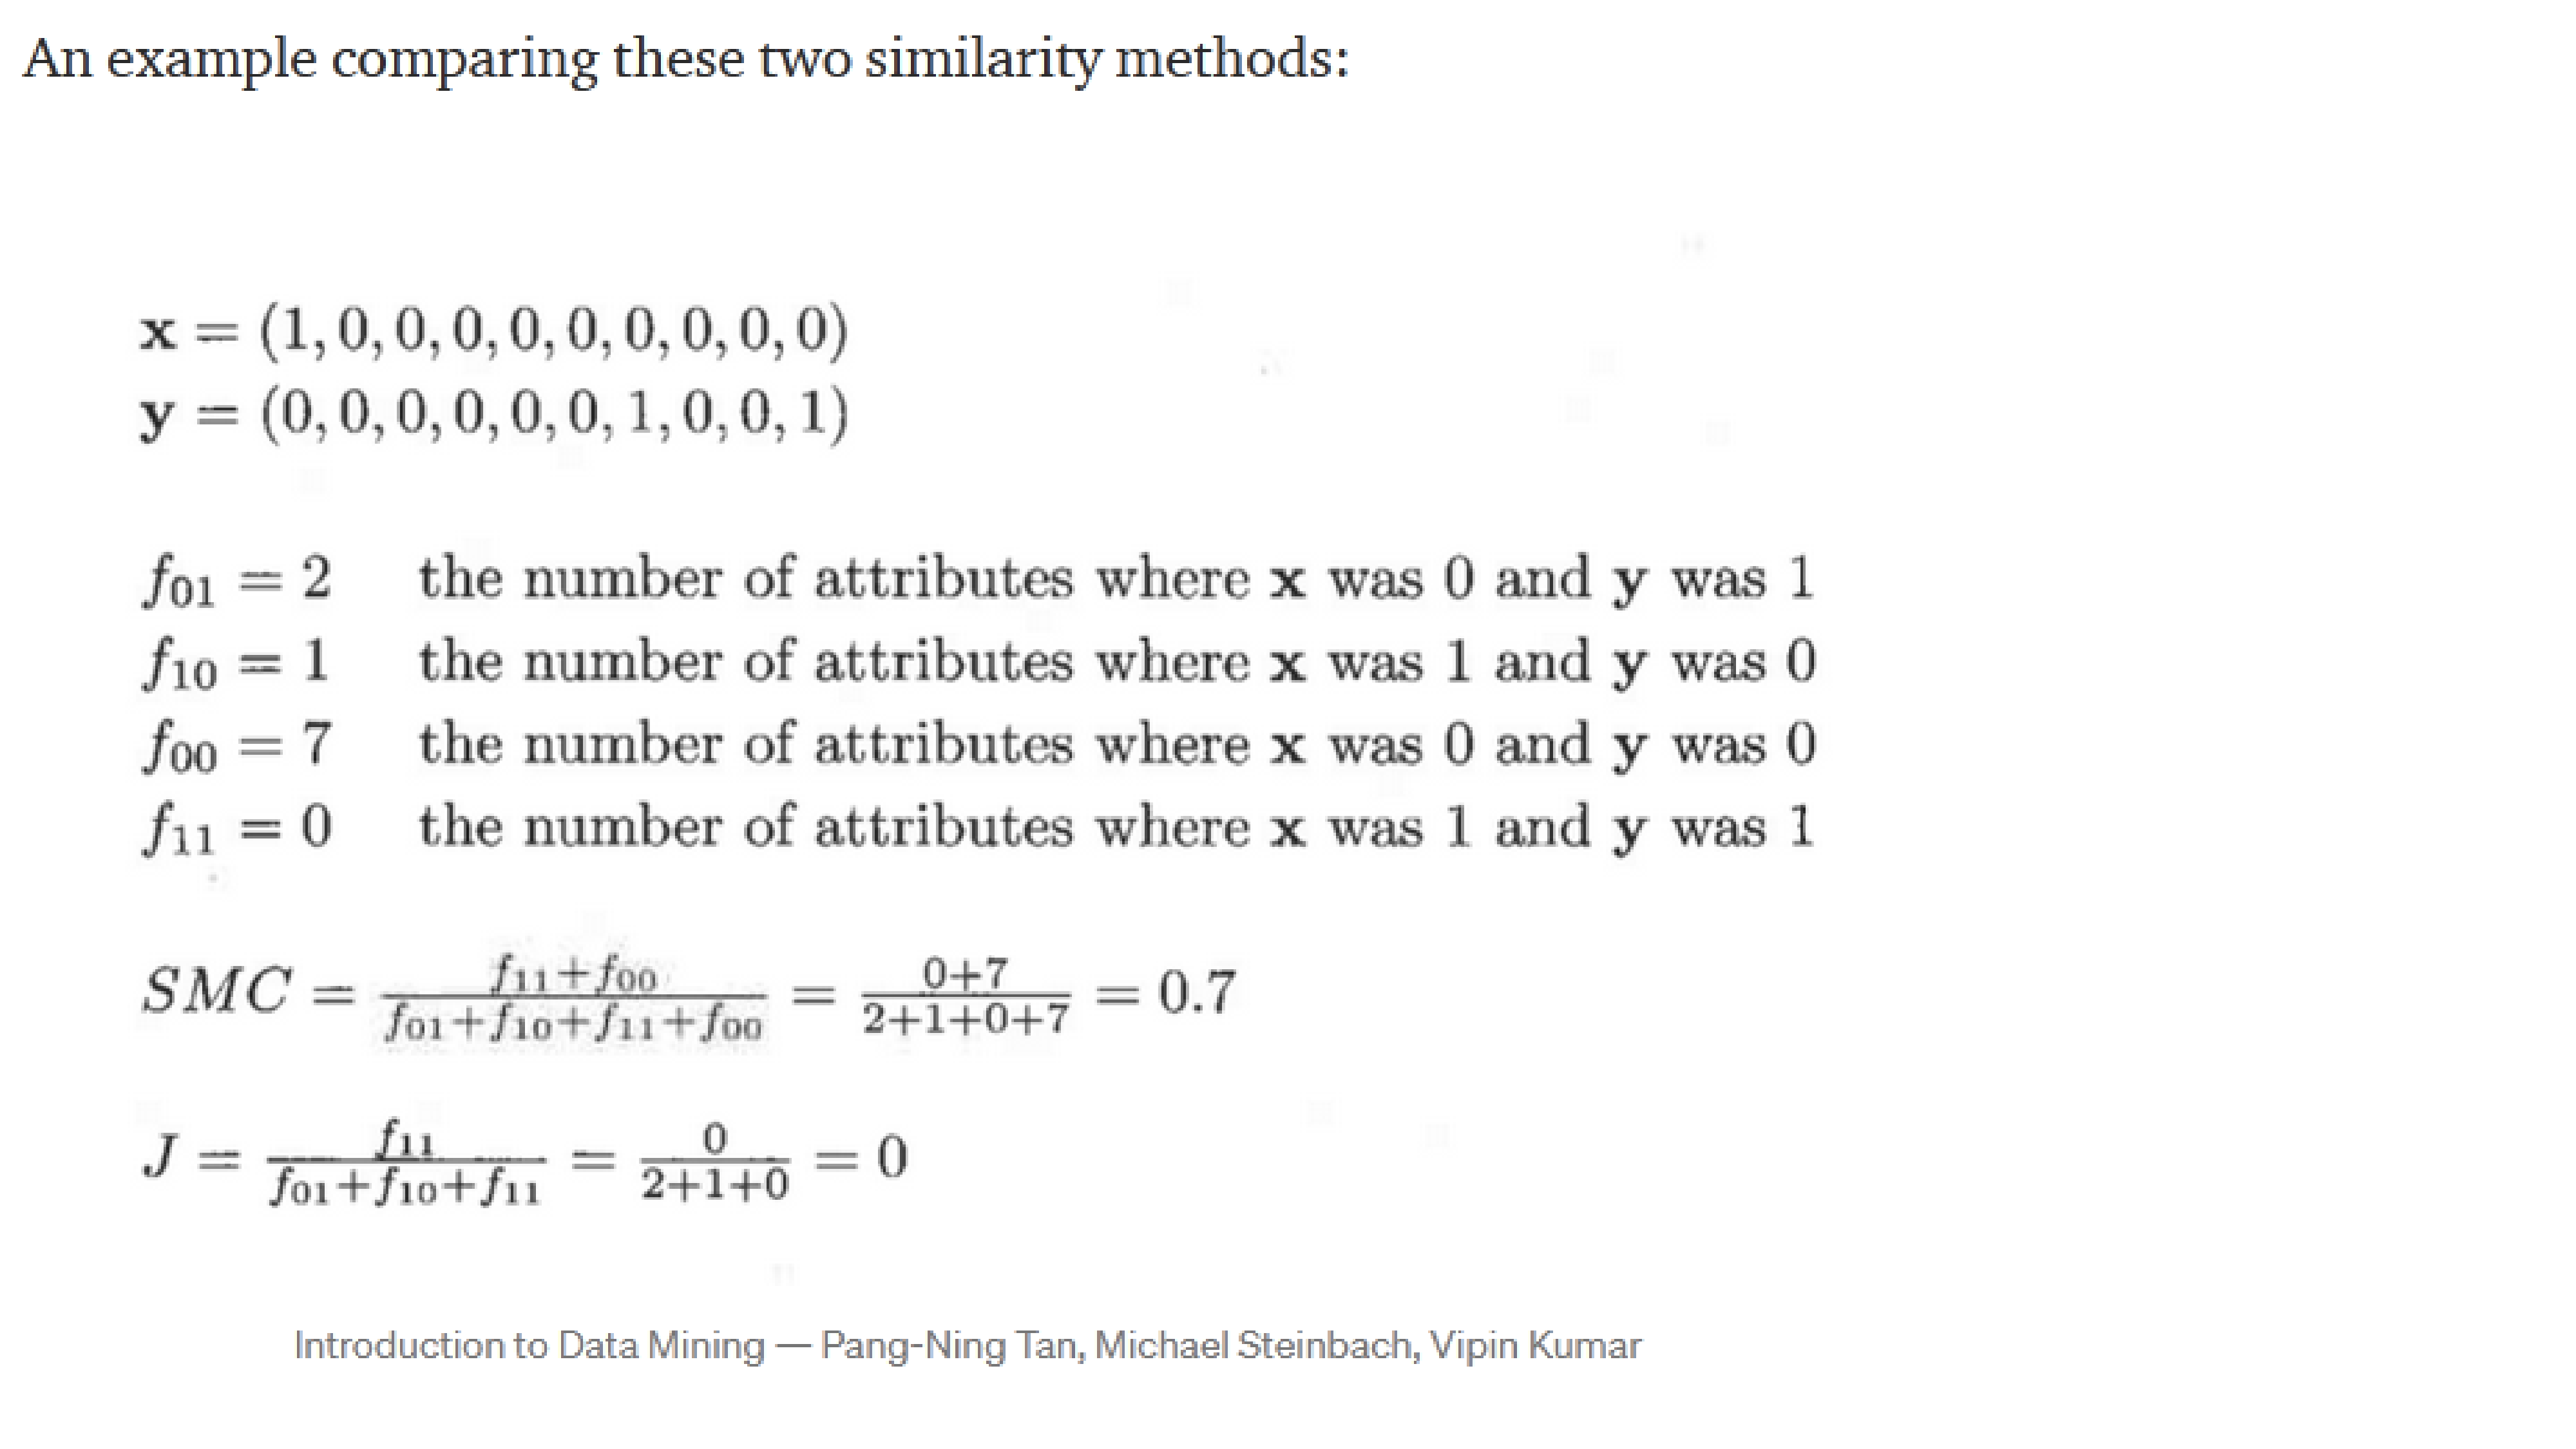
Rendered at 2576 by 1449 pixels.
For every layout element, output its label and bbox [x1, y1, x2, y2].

picture [0, 0, 1906, 1434]
